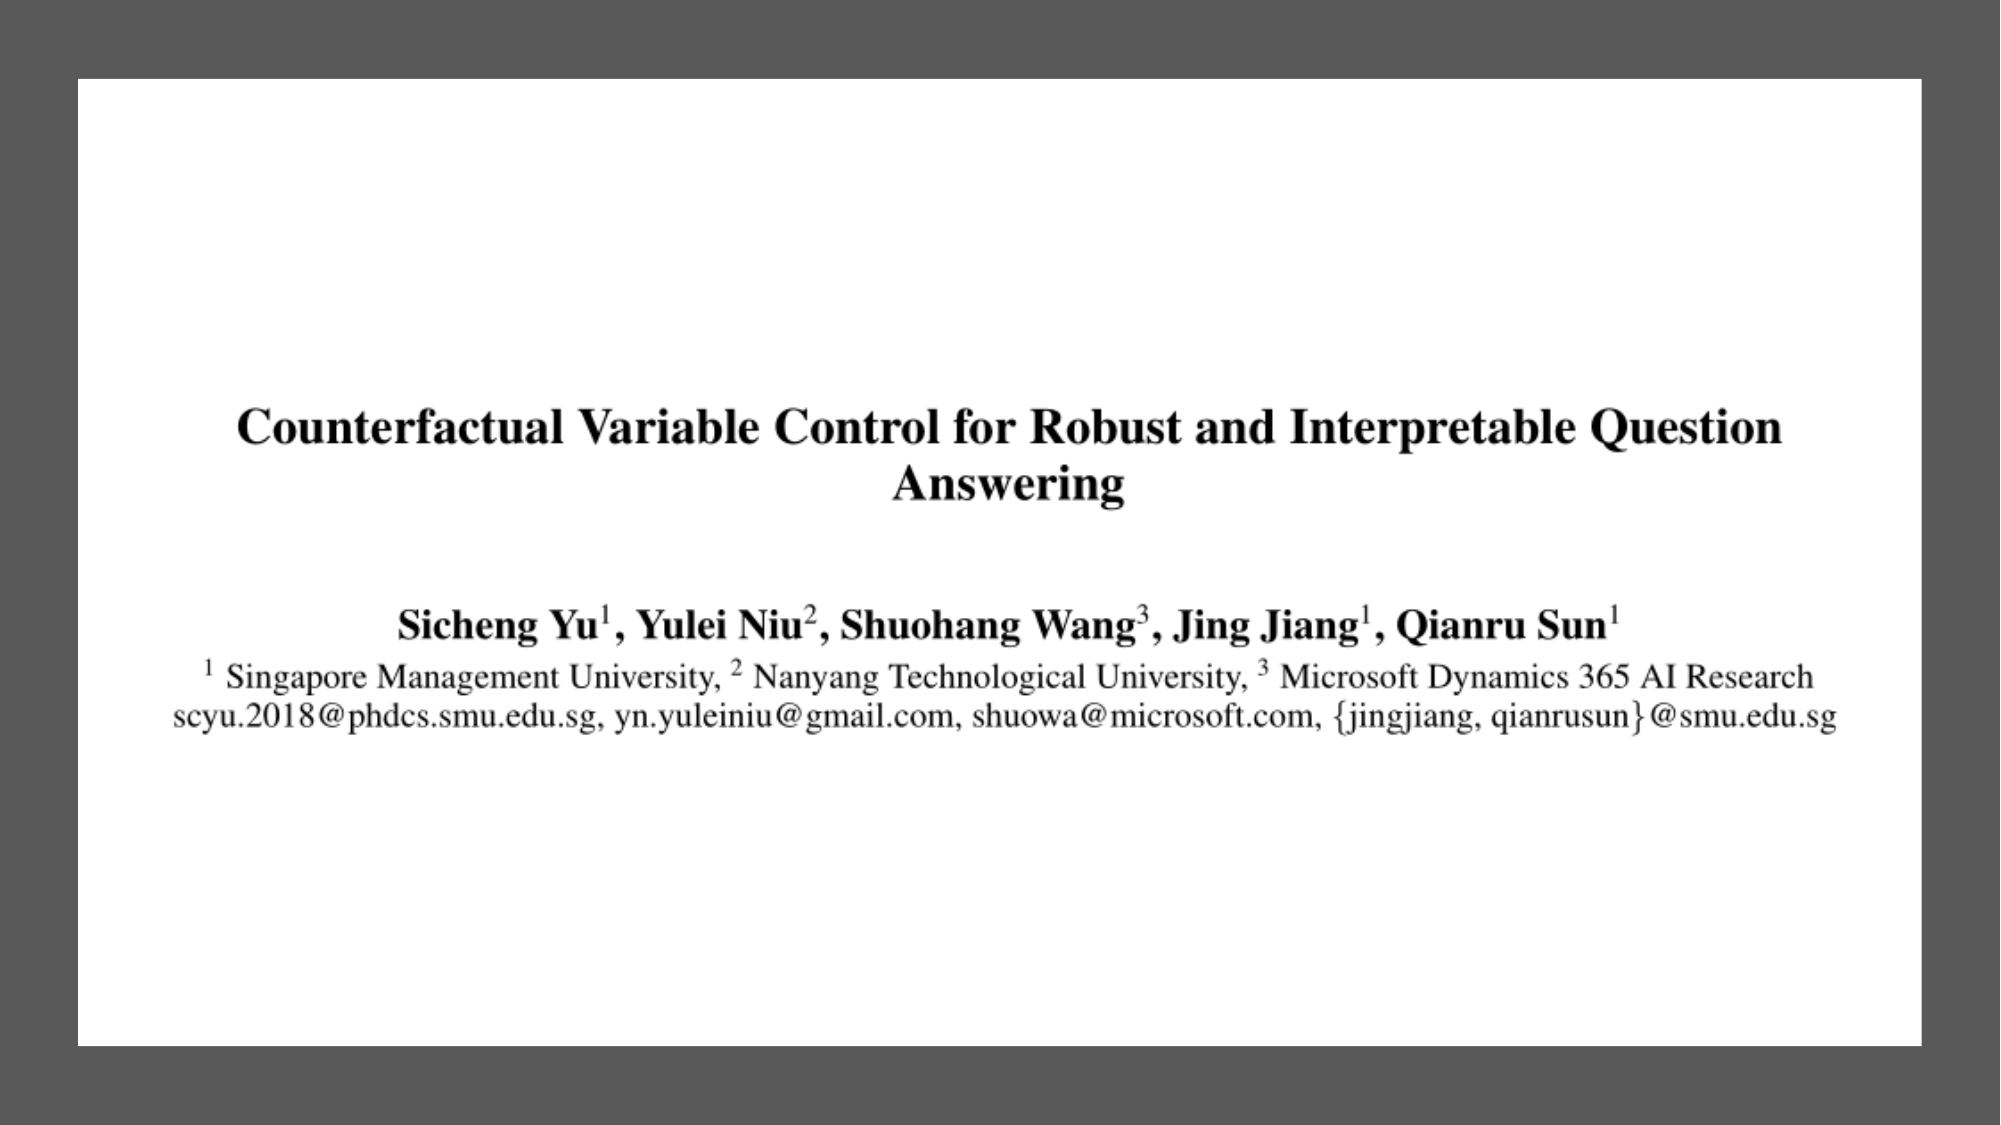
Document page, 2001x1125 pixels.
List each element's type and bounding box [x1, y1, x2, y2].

text_box [77, 78, 1923, 1047]
picture [105, 356, 1895, 769]
text_box [0, 0, 2000, 1125]
